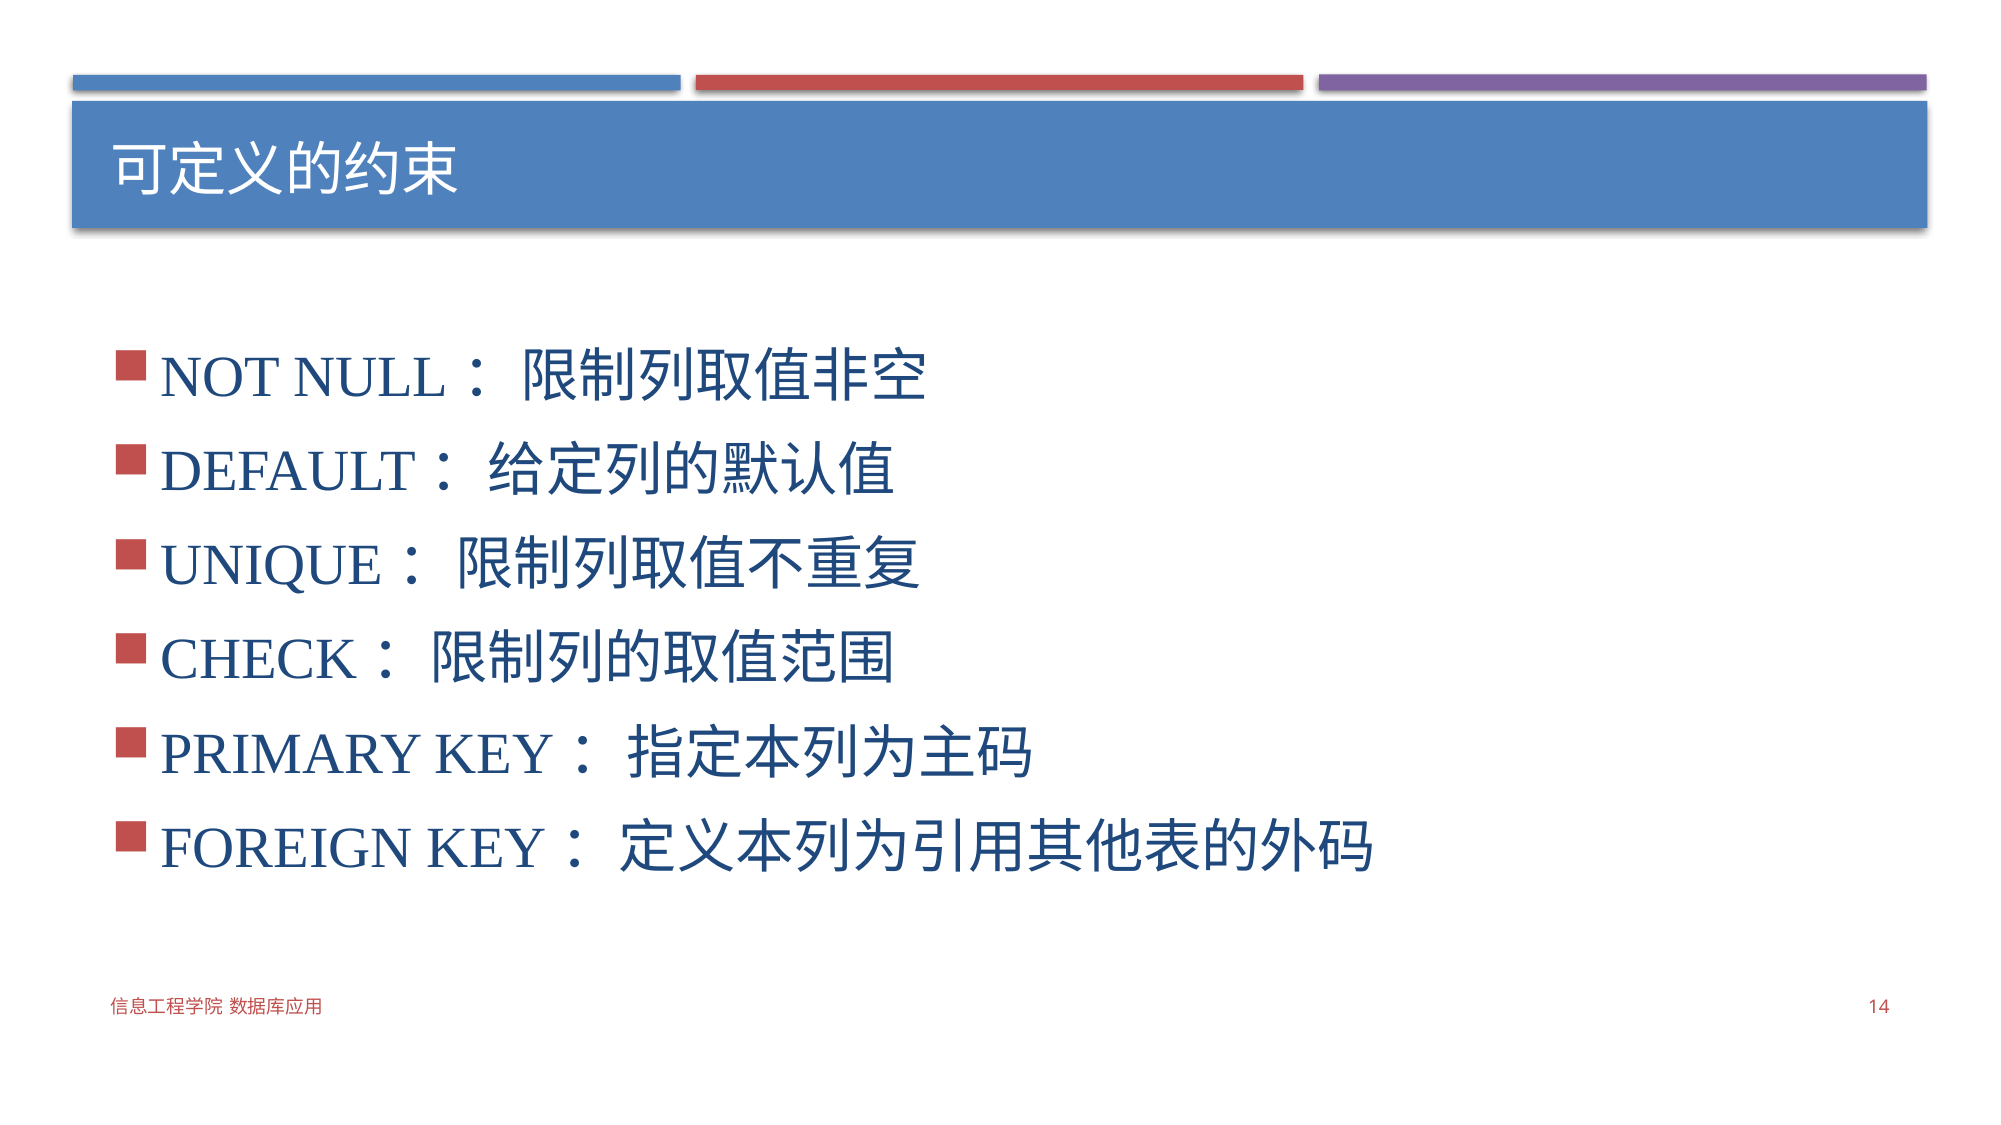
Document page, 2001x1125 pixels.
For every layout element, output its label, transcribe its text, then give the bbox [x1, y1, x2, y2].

list NOT NULL：限制列取值非空 DEFAULT：给定列的默认值 UNIQUE：限制列取值不重复 CHECK：限制列的取值范围 PRIMARY KEY：指定本列为主码 FOREIGN KEY：定义本列为引用其他表的外码 [95, 256, 1905, 962]
title 可定义的约束 [95, 115, 1905, 210]
slide_number 14 [1732, 977, 1905, 1037]
footer 信息工程学院 数据库应用 [95, 976, 1230, 1037]
